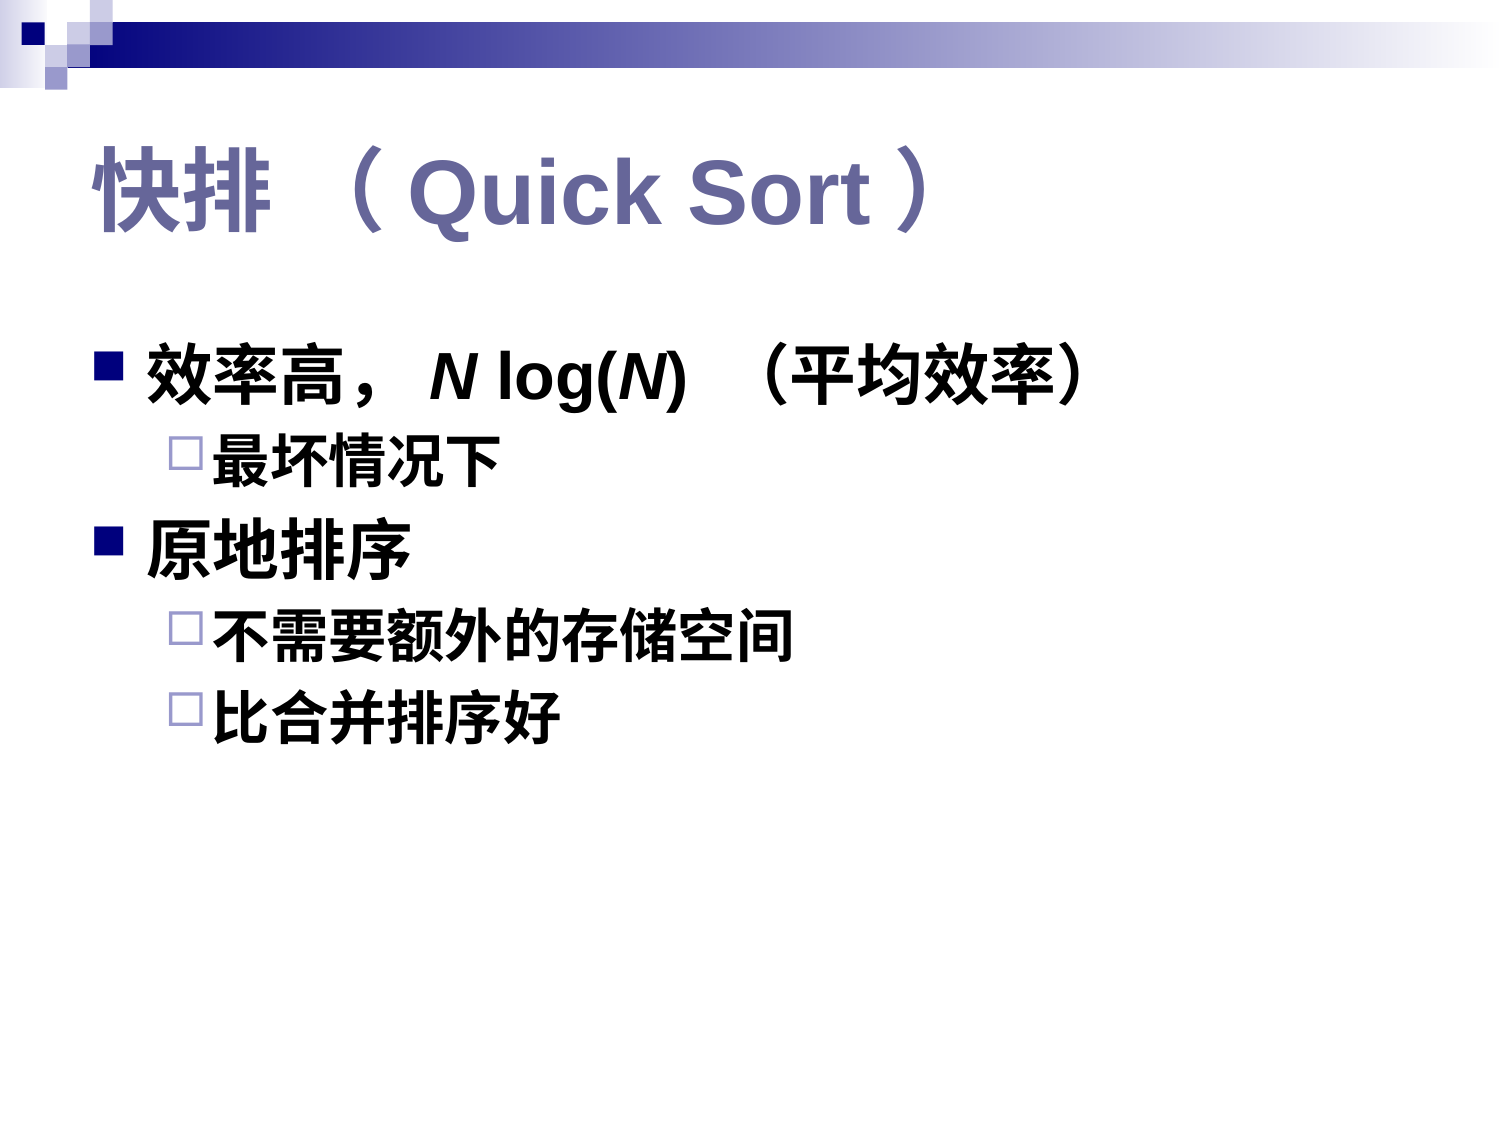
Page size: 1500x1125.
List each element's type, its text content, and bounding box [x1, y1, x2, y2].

title 快排 （Quick Sort） [75, 75, 1425, 300]
table_cell [689, 22, 693, 67]
table_cell [778, 22, 783, 67]
